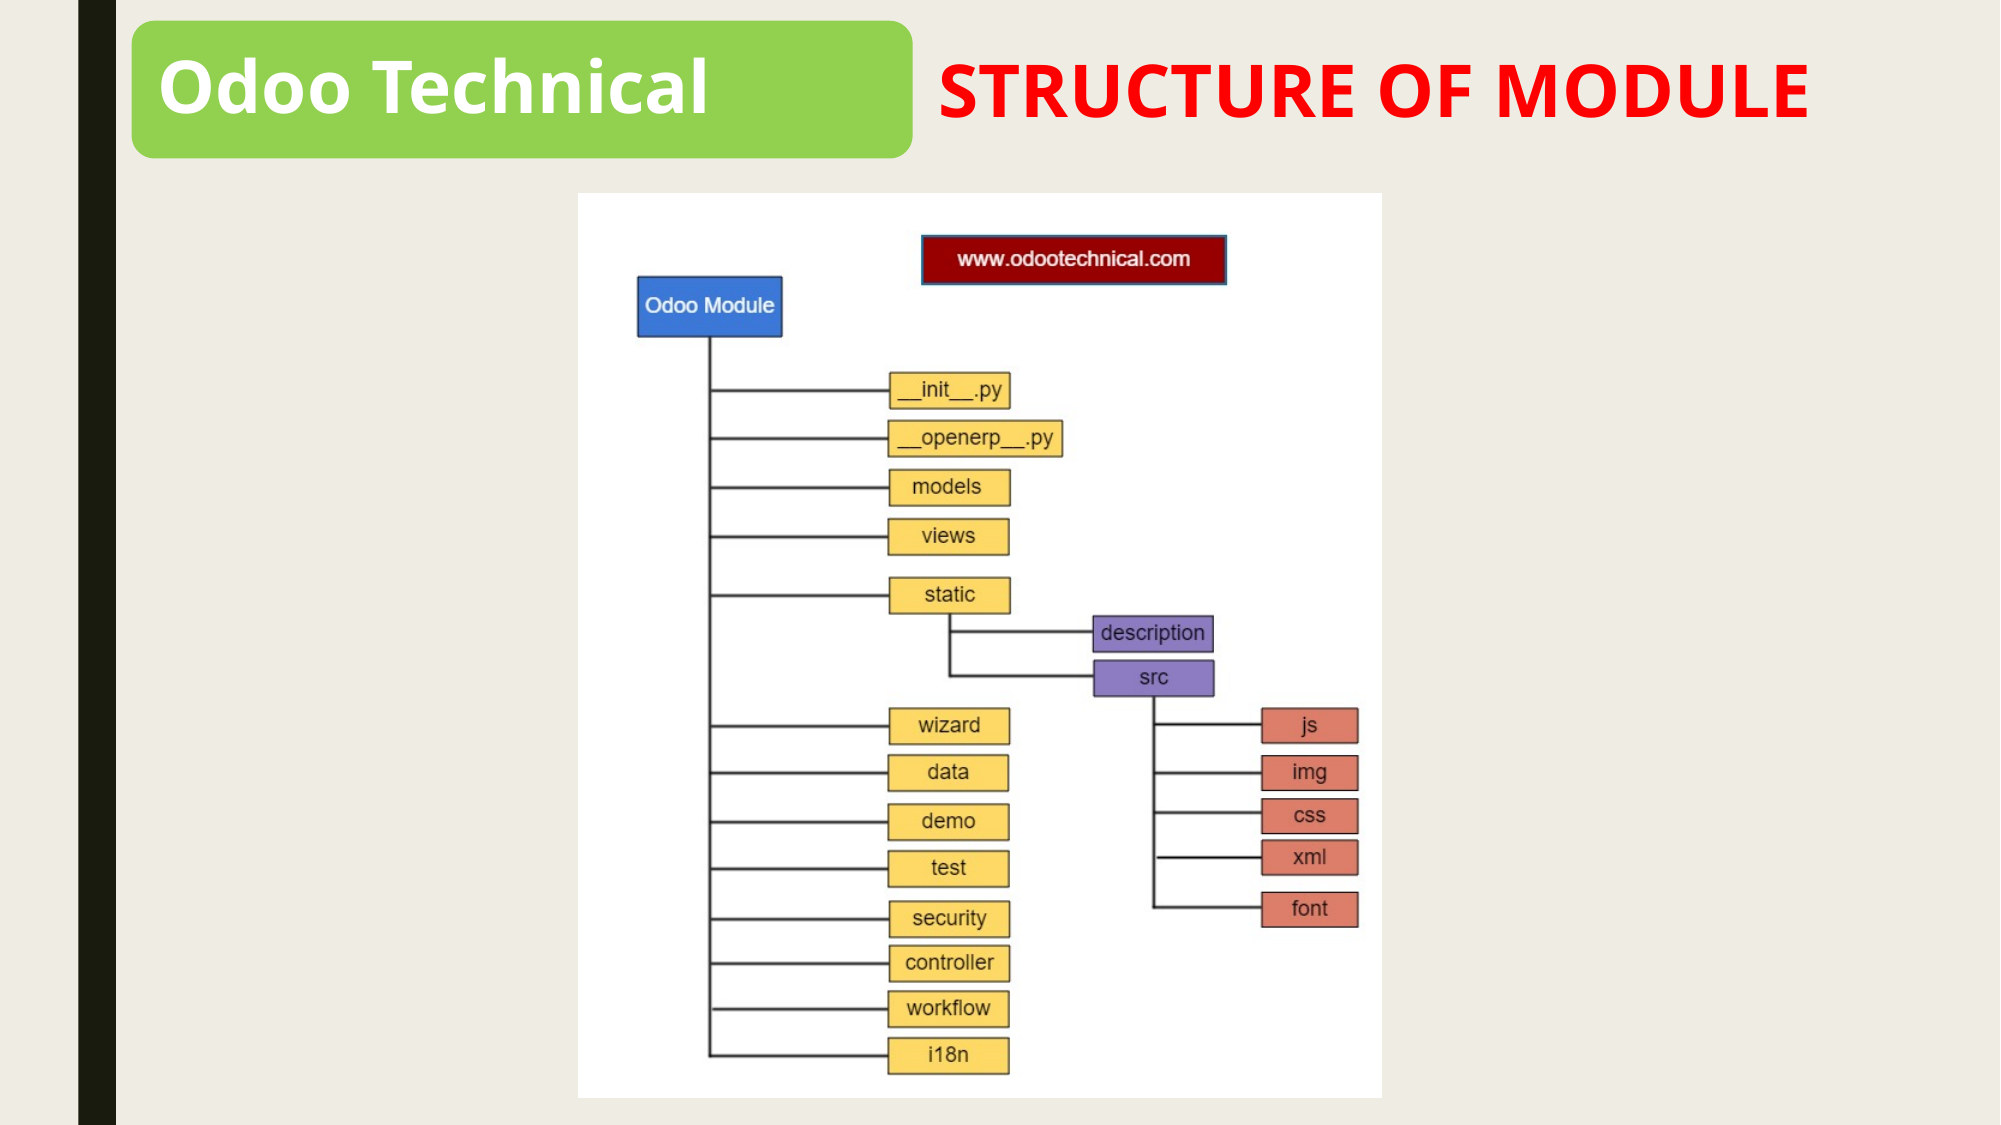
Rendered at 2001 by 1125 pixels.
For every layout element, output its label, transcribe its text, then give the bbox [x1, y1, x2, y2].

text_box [131, 20, 913, 159]
picture [578, 193, 1382, 1098]
text_box STRUCTURE OF MODULE [916, 31, 2000, 156]
